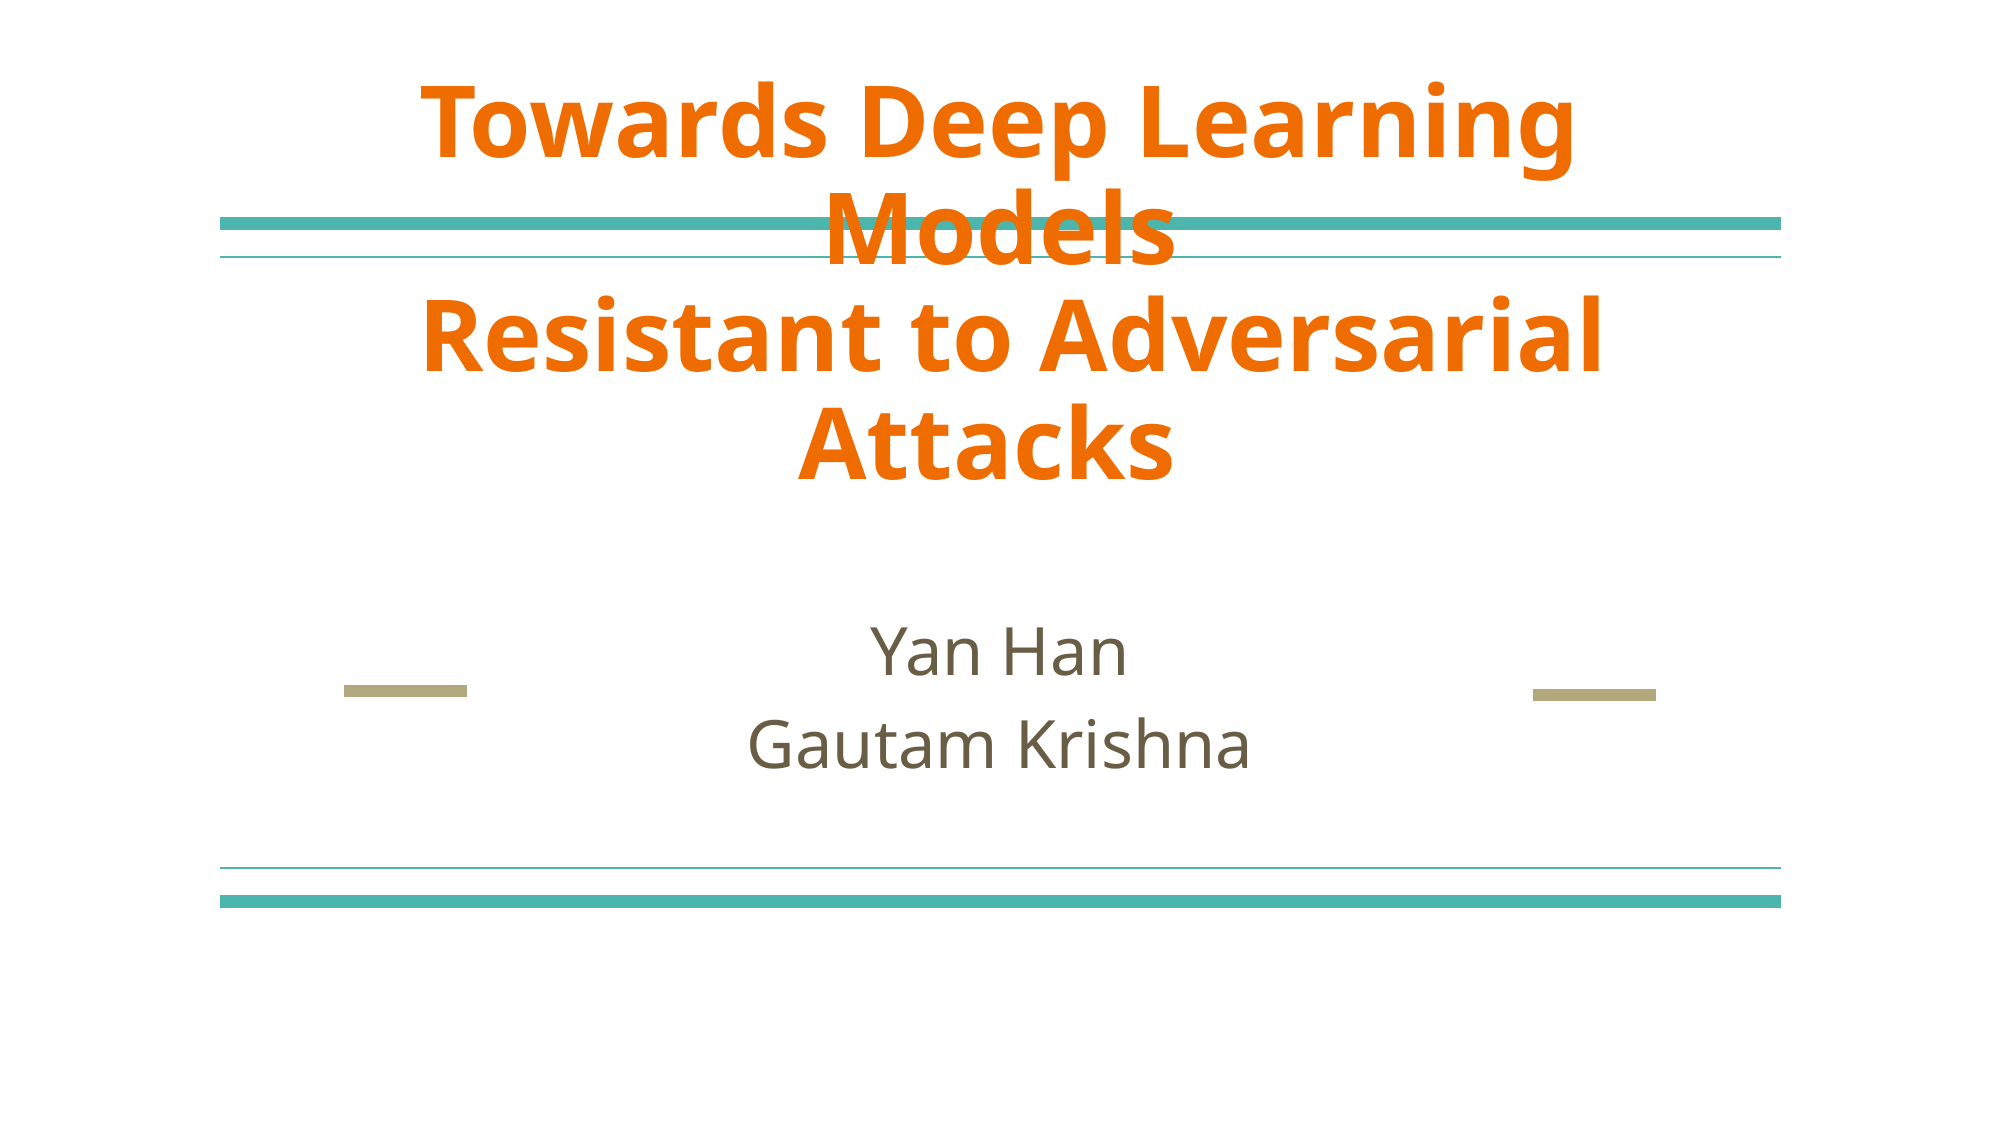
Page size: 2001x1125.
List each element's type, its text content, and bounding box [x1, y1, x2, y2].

title Towards Deep Learning Models Resistant to Adversarial Attacks [249, 377, 1750, 644]
subtitle Yan Han Gautam Krishna [467, 610, 1533, 785]
